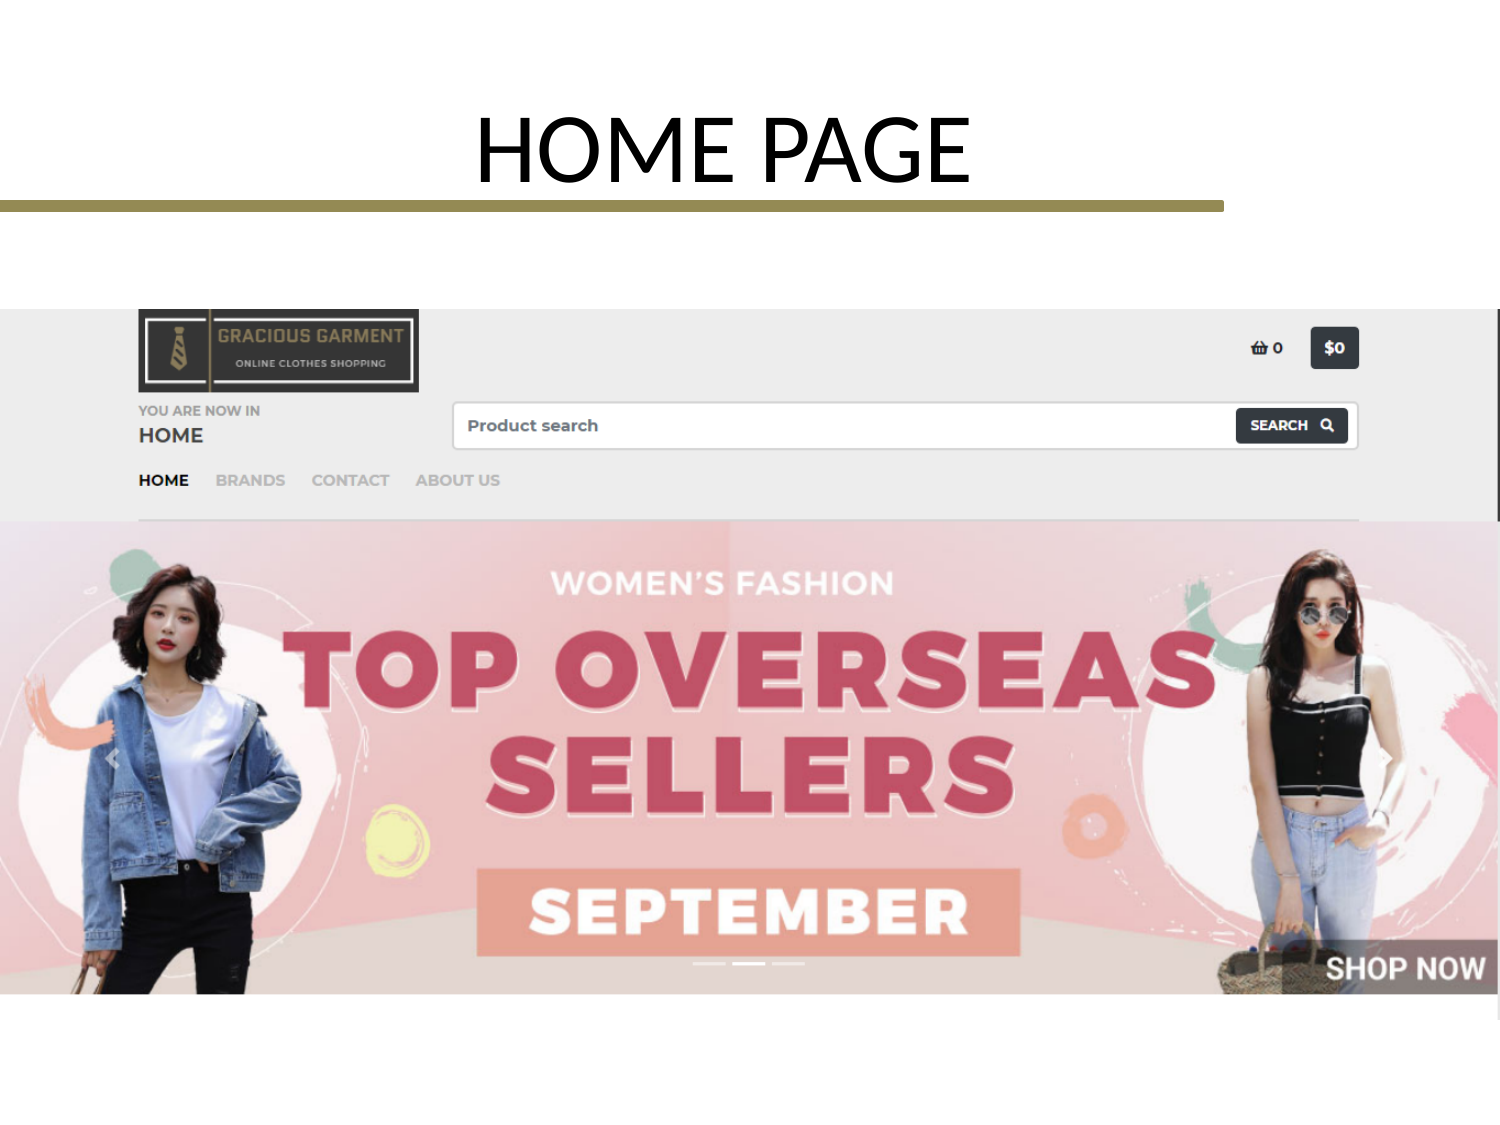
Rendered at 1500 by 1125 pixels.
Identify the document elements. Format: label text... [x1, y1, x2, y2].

picture [0, 308, 1500, 1020]
text_box [0, 200, 1224, 212]
text_box HOME PAGE [460, 75, 1087, 210]
